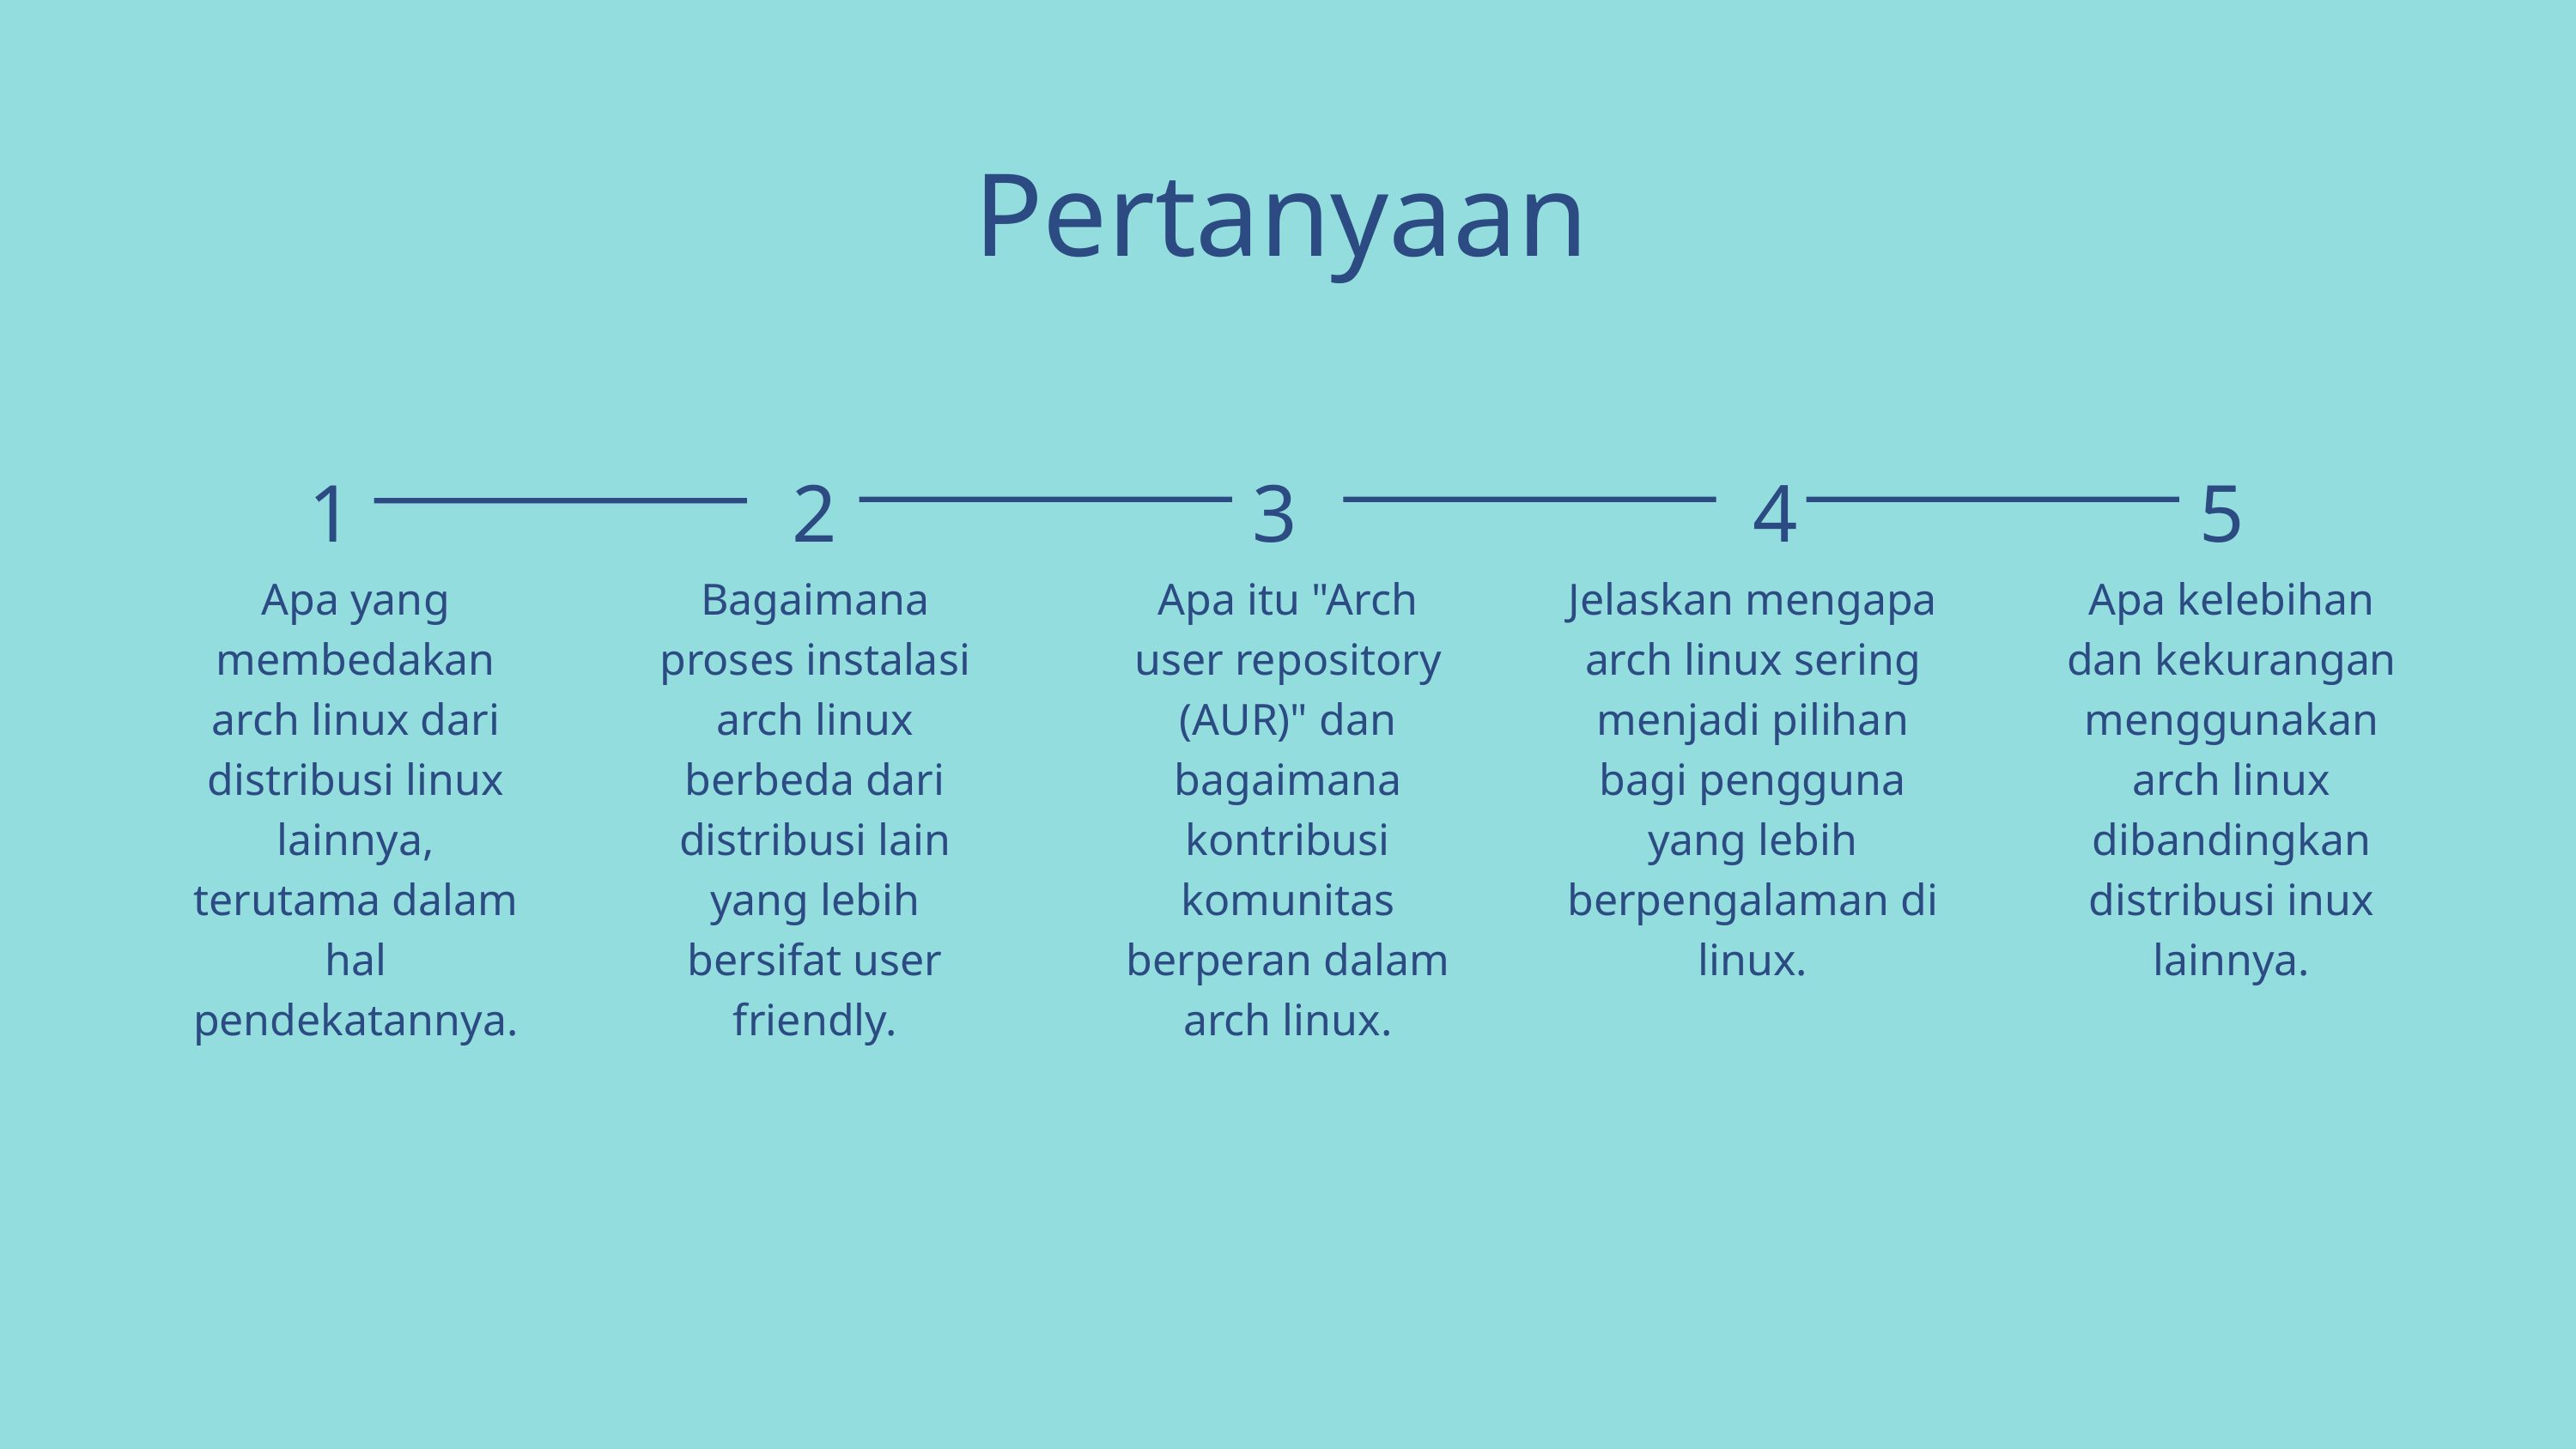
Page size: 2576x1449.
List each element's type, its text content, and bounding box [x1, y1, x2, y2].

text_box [289, 458, 2264, 554]
text_box Apa kelebihan dan kekurangan menggunakan arch linux dibandingkan distribusi inux lainnya. [2058, 563, 2405, 985]
text_box Bagaimana proses instalasi arch linux berbeda dari distribusi lain yang lebih bersifat user friendly. [646, 563, 985, 1105]
text_box Apa itu "Arch user repository (AUR)" dan bagaimana kontribusi komunitas berperan dalam arch linux. [1115, 563, 1461, 1105]
text_box Jelaskan mengapa arch linux sering menjadi pilihan bagi pengguna yang lebih berpengalaman di linux. [1564, 563, 1942, 985]
text_box Apa yang membedakan arch linux dari distribusi linux lainnya, terutama dalam hal pendekatannya. [182, 563, 530, 1105]
text_box Pertanyaan [144, 142, 2418, 280]
